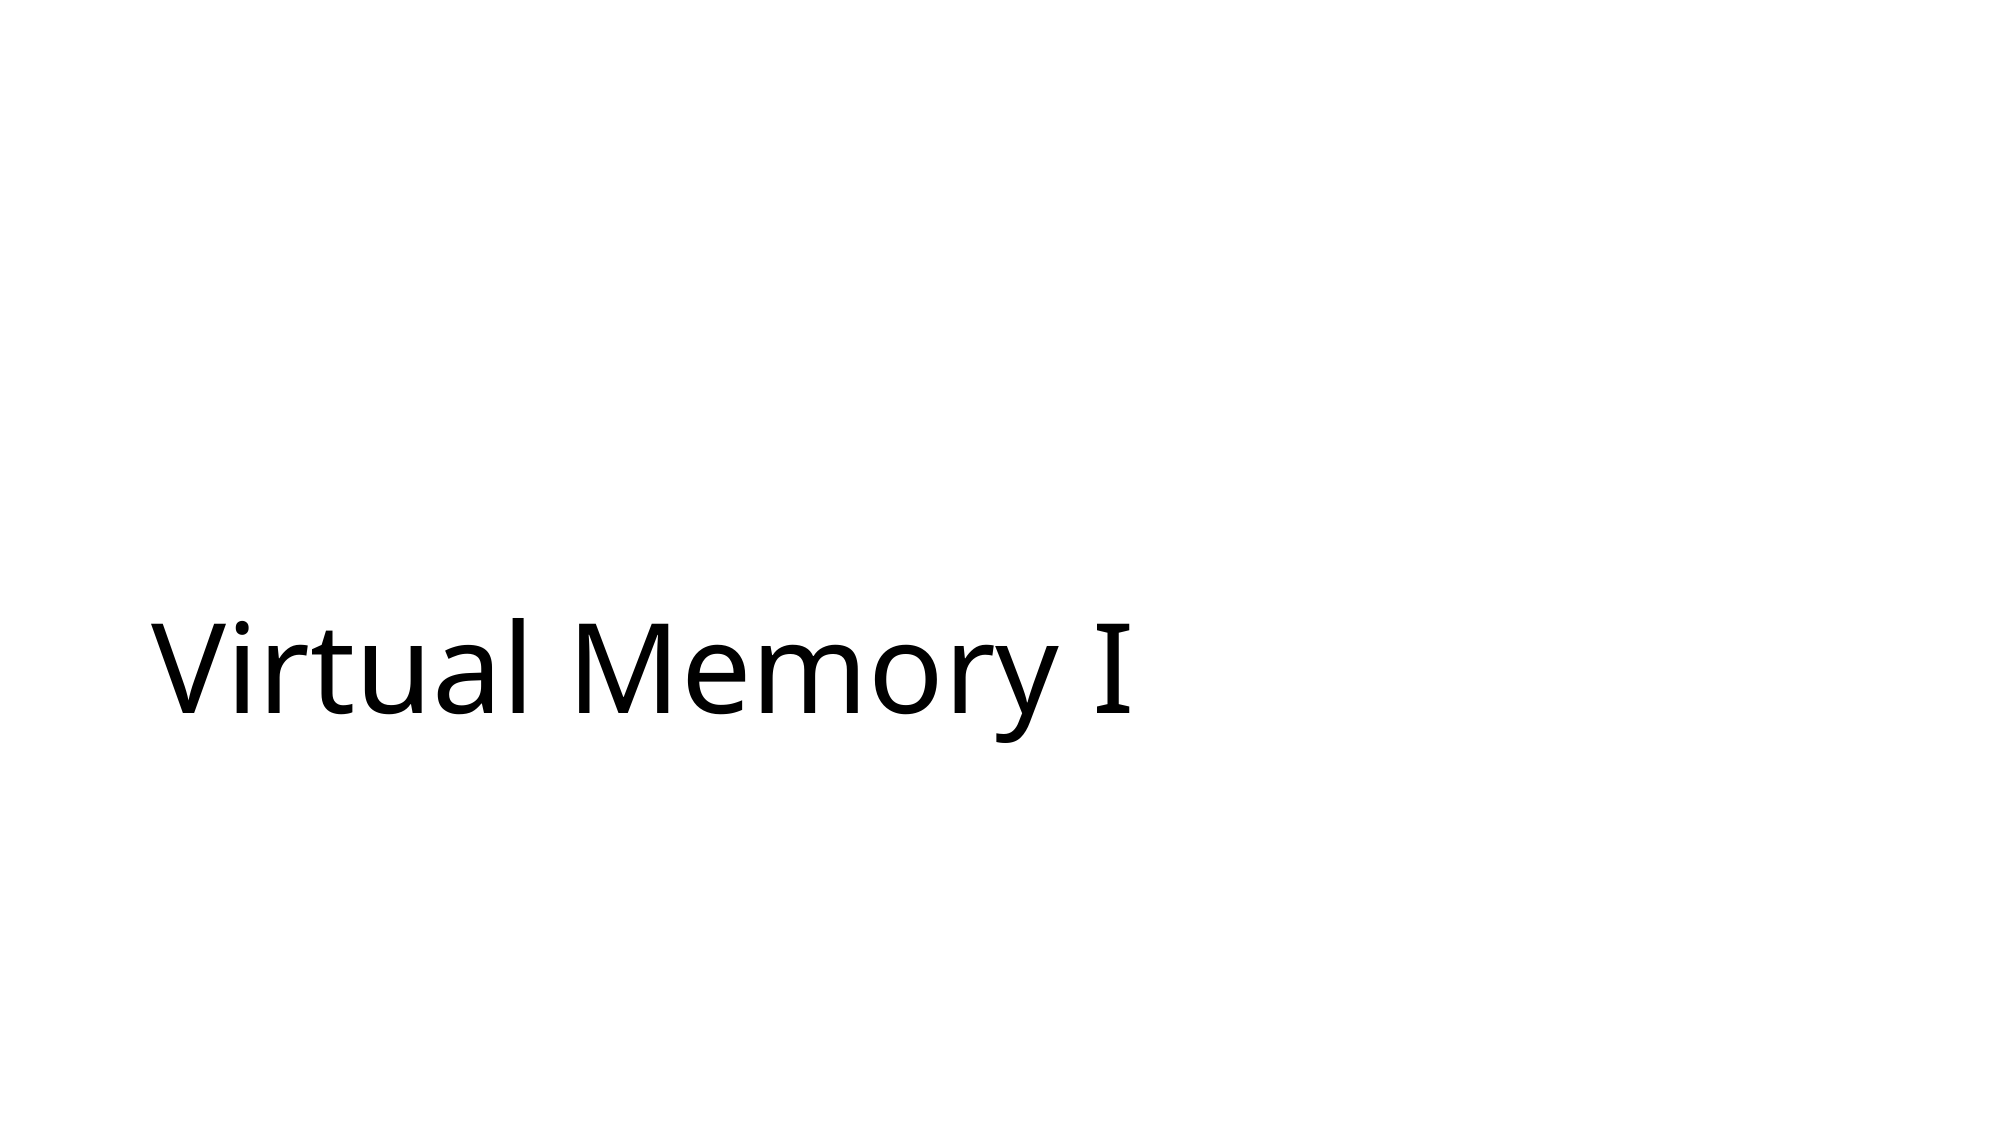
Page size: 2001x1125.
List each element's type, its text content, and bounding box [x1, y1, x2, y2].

title Virtual Memory I [136, 280, 1862, 749]
